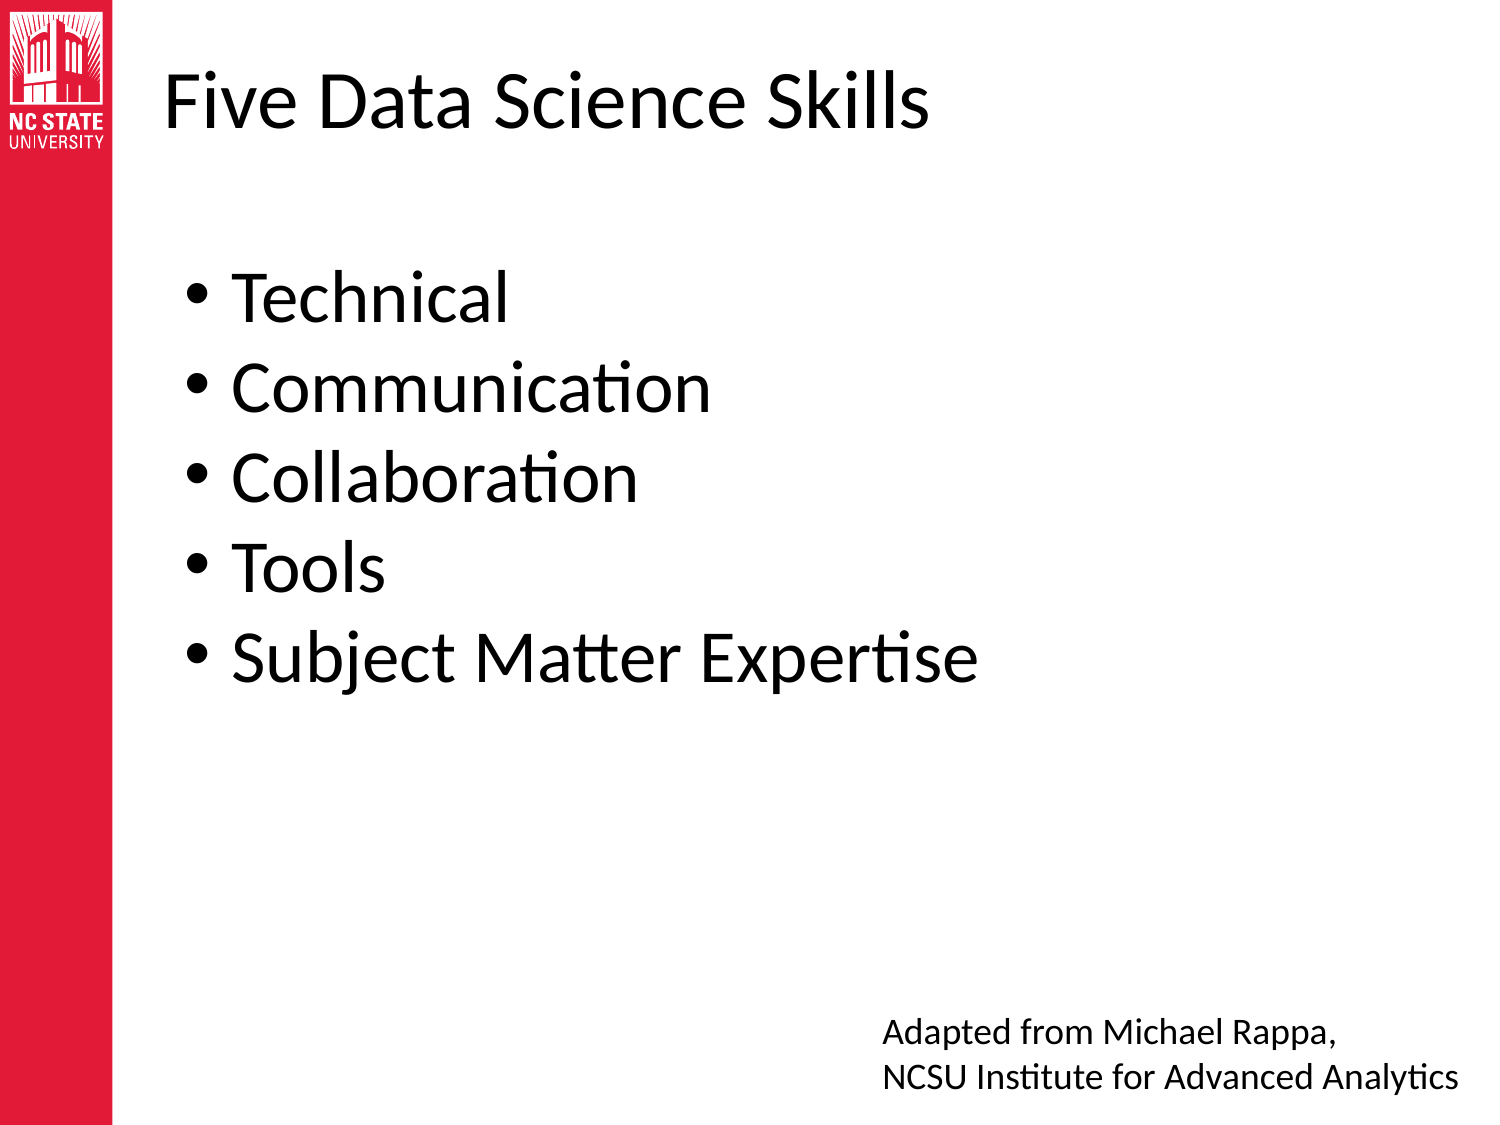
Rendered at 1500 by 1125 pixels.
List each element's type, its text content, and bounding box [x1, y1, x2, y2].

text_box Five Data Science Skills [148, 37, 948, 153]
text_box Technical Communication Collaboration Tools Subject Matter Expertise [169, 239, 996, 795]
text_box Adapted from Michael Rappa, NCSU Institute for Advanced Analytics [867, 999, 1500, 1105]
